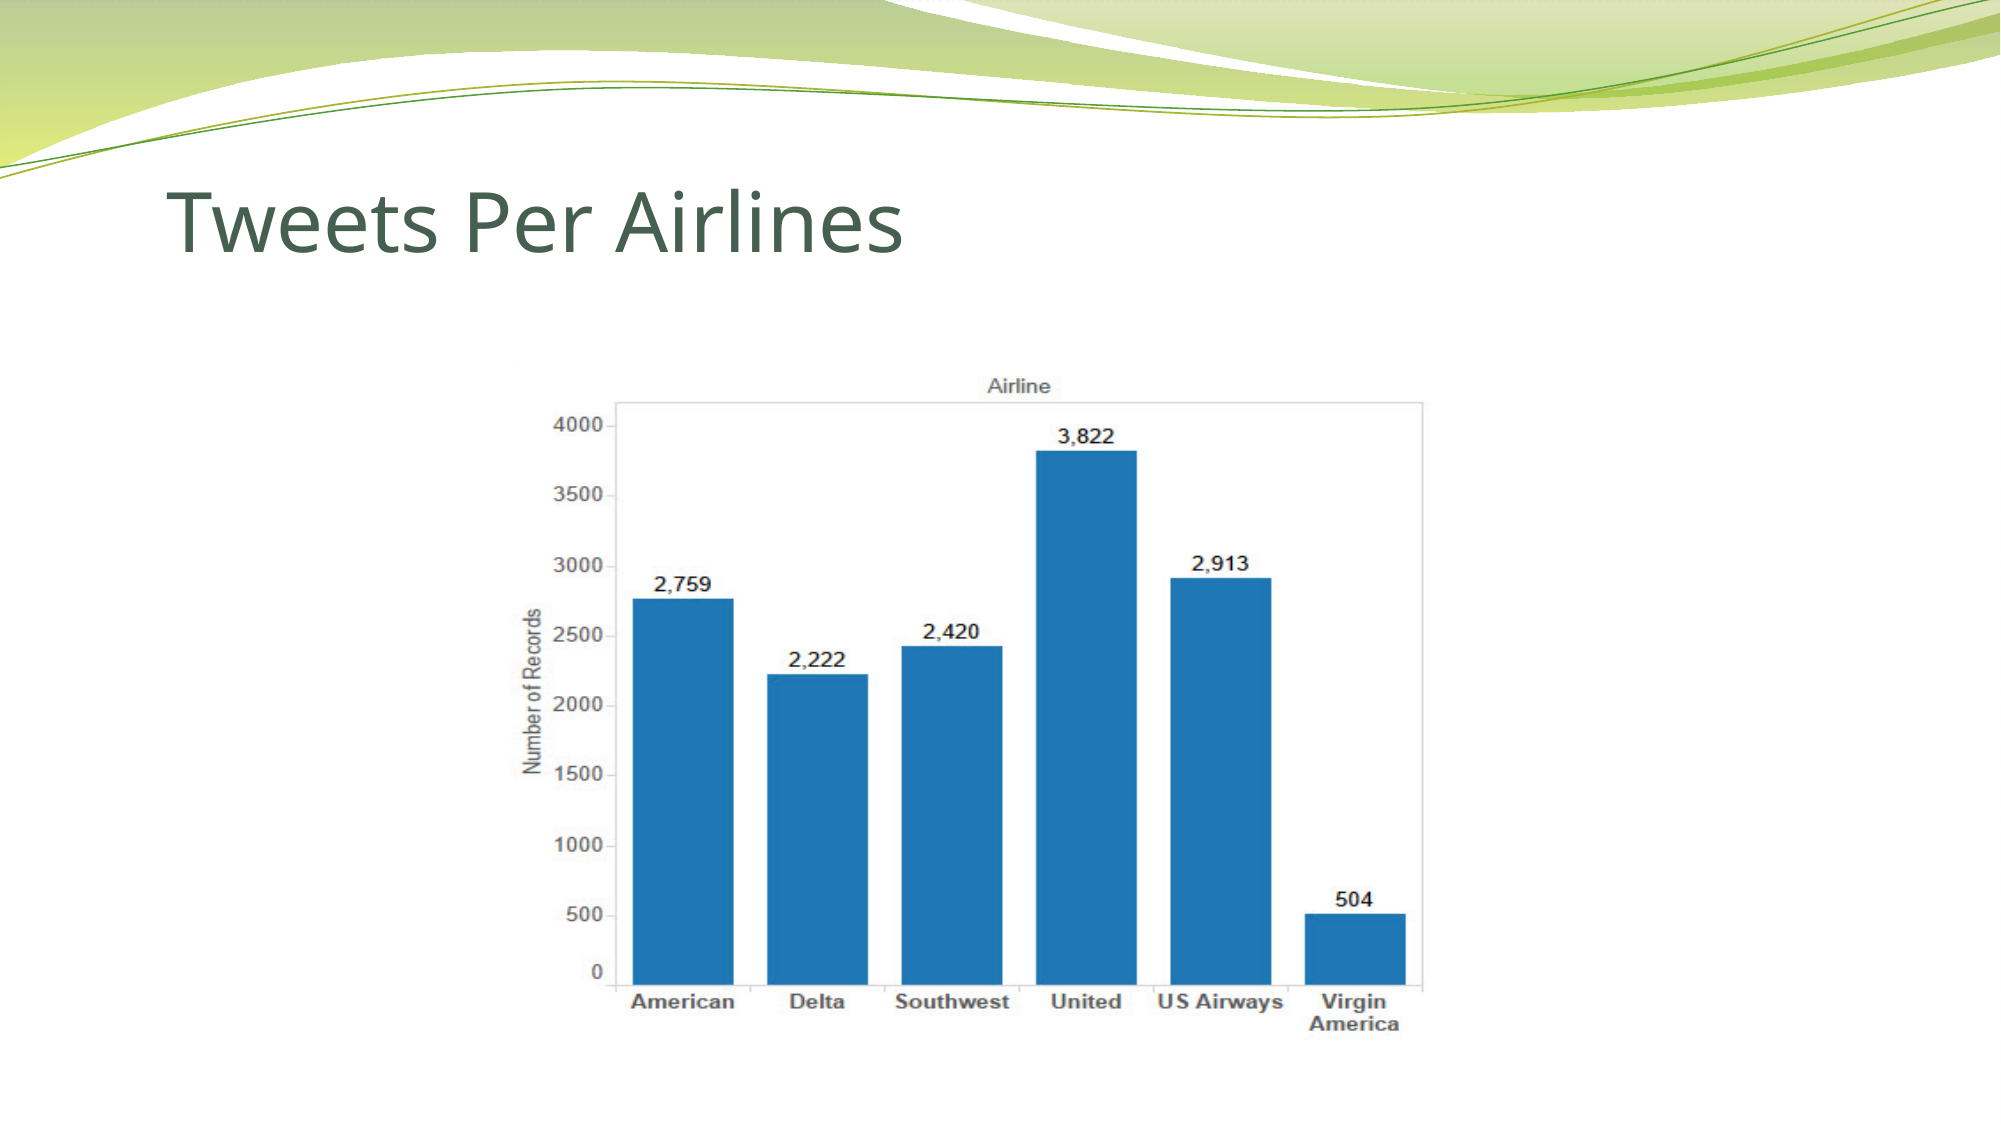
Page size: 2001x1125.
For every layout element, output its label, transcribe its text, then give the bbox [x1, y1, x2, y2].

picture [497, 364, 1461, 1062]
title Tweets Per Airlines [166, 81, 1967, 270]
